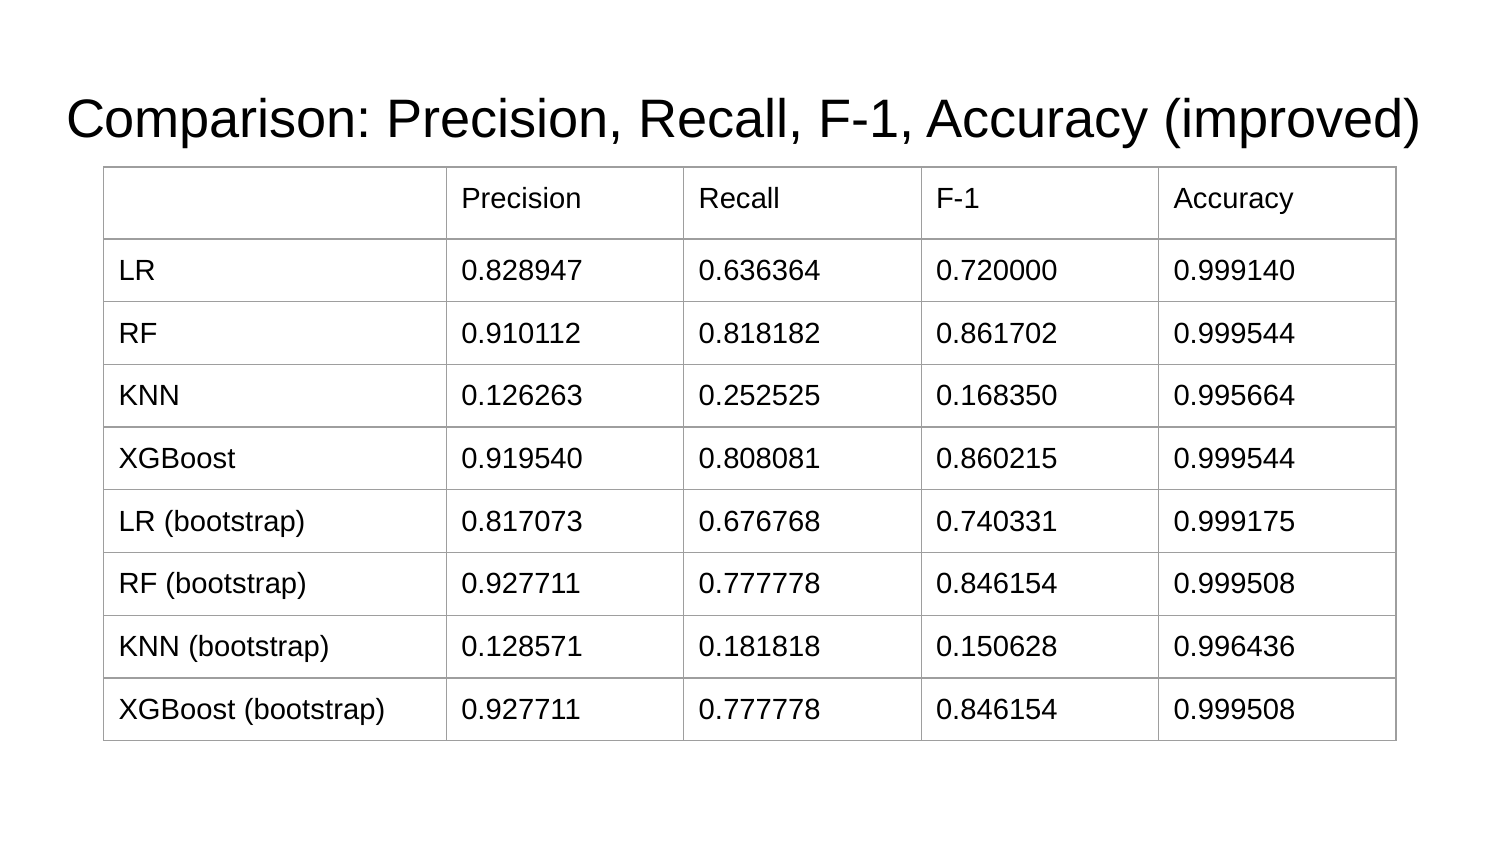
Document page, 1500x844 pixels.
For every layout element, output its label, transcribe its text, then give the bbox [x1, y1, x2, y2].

table_header Precision [447, 168, 683, 238]
table_cell 0.777778 [684, 679, 921, 740]
table_header [104, 168, 446, 238]
table_cell 0.150628 [922, 616, 1158, 677]
table_cell 0.808081 [684, 428, 921, 489]
table_cell 0.846154 [922, 679, 1158, 740]
table_cell 0.252525 [684, 365, 921, 426]
table_cell 0.817073 [447, 490, 683, 552]
table_cell 0.999544 [1159, 302, 1395, 364]
table_cell LR [104, 240, 446, 301]
table_cell 0.910112 [447, 302, 683, 364]
table_cell 0.181818 [684, 616, 921, 677]
table_cell 0.720000 [922, 240, 1158, 301]
table_header F-1 [922, 168, 1158, 238]
table_cell 0.636364 [684, 240, 921, 301]
table_cell 0.996436 [1159, 616, 1395, 677]
table_cell 0.995664 [1159, 365, 1395, 426]
table_cell 0.999508 [1159, 679, 1395, 740]
table_cell KNN [104, 365, 446, 426]
table_cell 0.999544 [1159, 428, 1395, 489]
table_cell 0.919540 [447, 428, 683, 489]
table_cell 0.927711 [447, 679, 683, 740]
table_cell XGBoost [104, 428, 446, 489]
table_cell RF [104, 302, 446, 364]
title Comparison: Precision, Recall, F-1, Accuracy (improved) [51, 72, 1449, 167]
table_cell LR (bootstrap) [104, 490, 446, 552]
table_header Accuracy [1159, 168, 1395, 238]
table_cell 0.999140 [1159, 240, 1395, 301]
table_cell 0.818182 [684, 302, 921, 364]
table_cell 0.927711 [447, 553, 683, 615]
table_cell RF (bootstrap) [104, 553, 446, 615]
table_cell 0.740331 [922, 490, 1158, 552]
table_cell 0.860215 [922, 428, 1158, 489]
table_cell 0.168350 [922, 365, 1158, 426]
table_cell 0.999508 [1159, 553, 1395, 615]
table_cell 0.128571 [447, 616, 683, 677]
table_cell 0.999175 [1159, 490, 1395, 552]
table_cell 0.126263 [447, 365, 683, 426]
table_cell KNN (bootstrap) [104, 616, 446, 677]
table_cell 0.828947 [447, 240, 683, 301]
table_cell 0.777778 [684, 553, 921, 615]
table_cell 0.846154 [922, 553, 1158, 615]
table_header Recall [684, 168, 921, 238]
table_cell 0.861702 [922, 302, 1158, 364]
table_cell XGBoost (bootstrap) [104, 679, 446, 740]
table_cell 0.676768 [684, 490, 921, 552]
